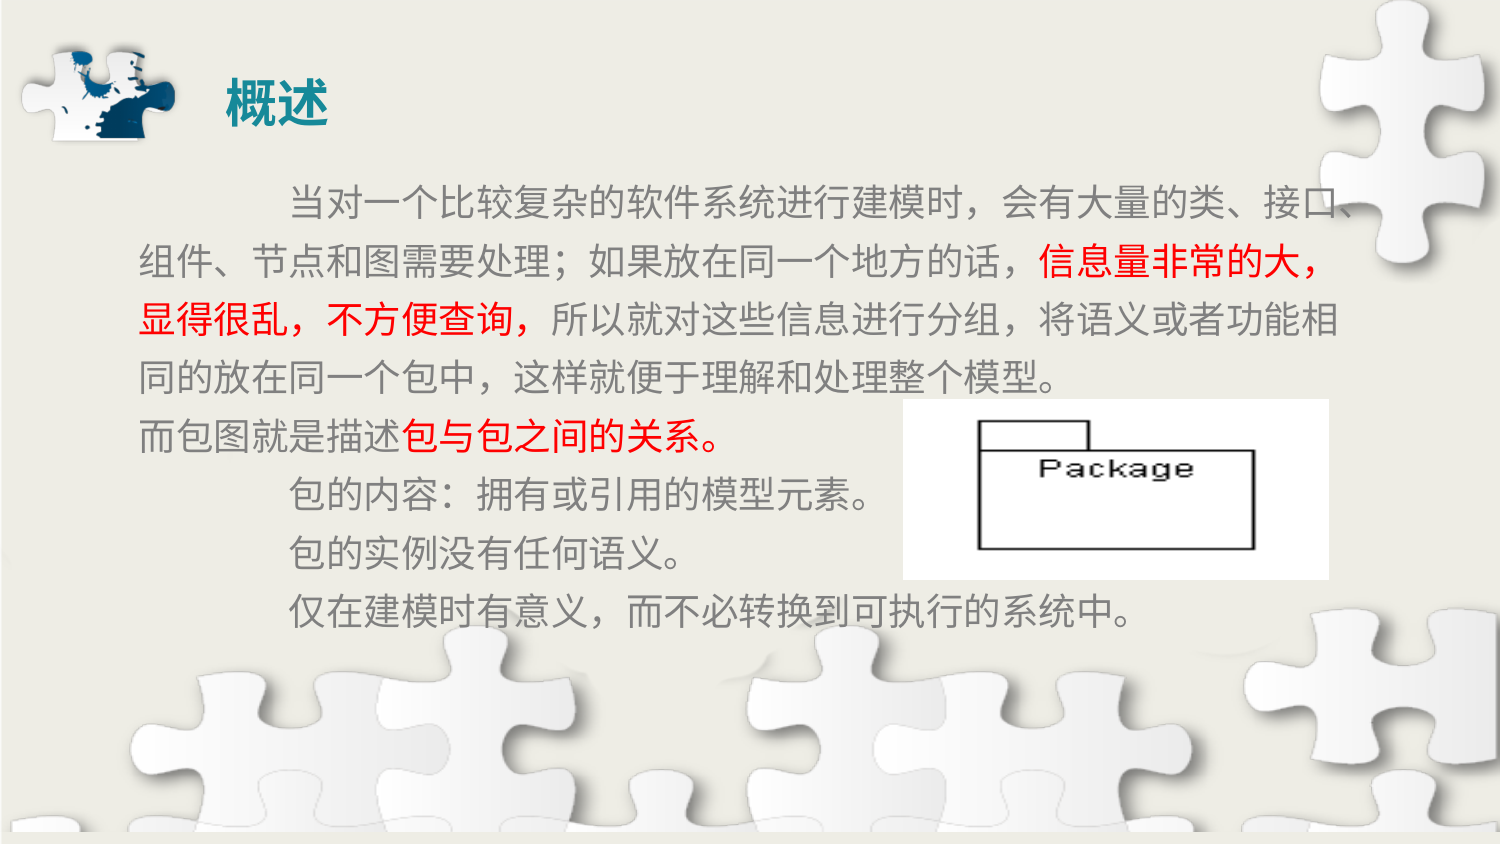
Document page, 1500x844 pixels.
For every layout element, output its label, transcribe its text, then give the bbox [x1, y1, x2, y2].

text_box 当对一个比较复杂的软件系统进行建模时，会有大量的类、接口、组件、节点和图需要处理；如果放在同一个地方的话，信息量非常的大，显得很乱，不方便查询，所以就对这些信息进行分组，将语义或者功能相同的放在同一个包中，这样就便于理解和处理整个模型。 而包图就是描述包与包之间的关系。 包的内容：拥有或引用的模型元素。 包的实例没有任何语义。 仅在建模时有意义，而不必转换到可执行的系统中。 [123, 158, 1376, 641]
text_box 概述 [159, 75, 396, 141]
picture [0, 0, 1500, 844]
